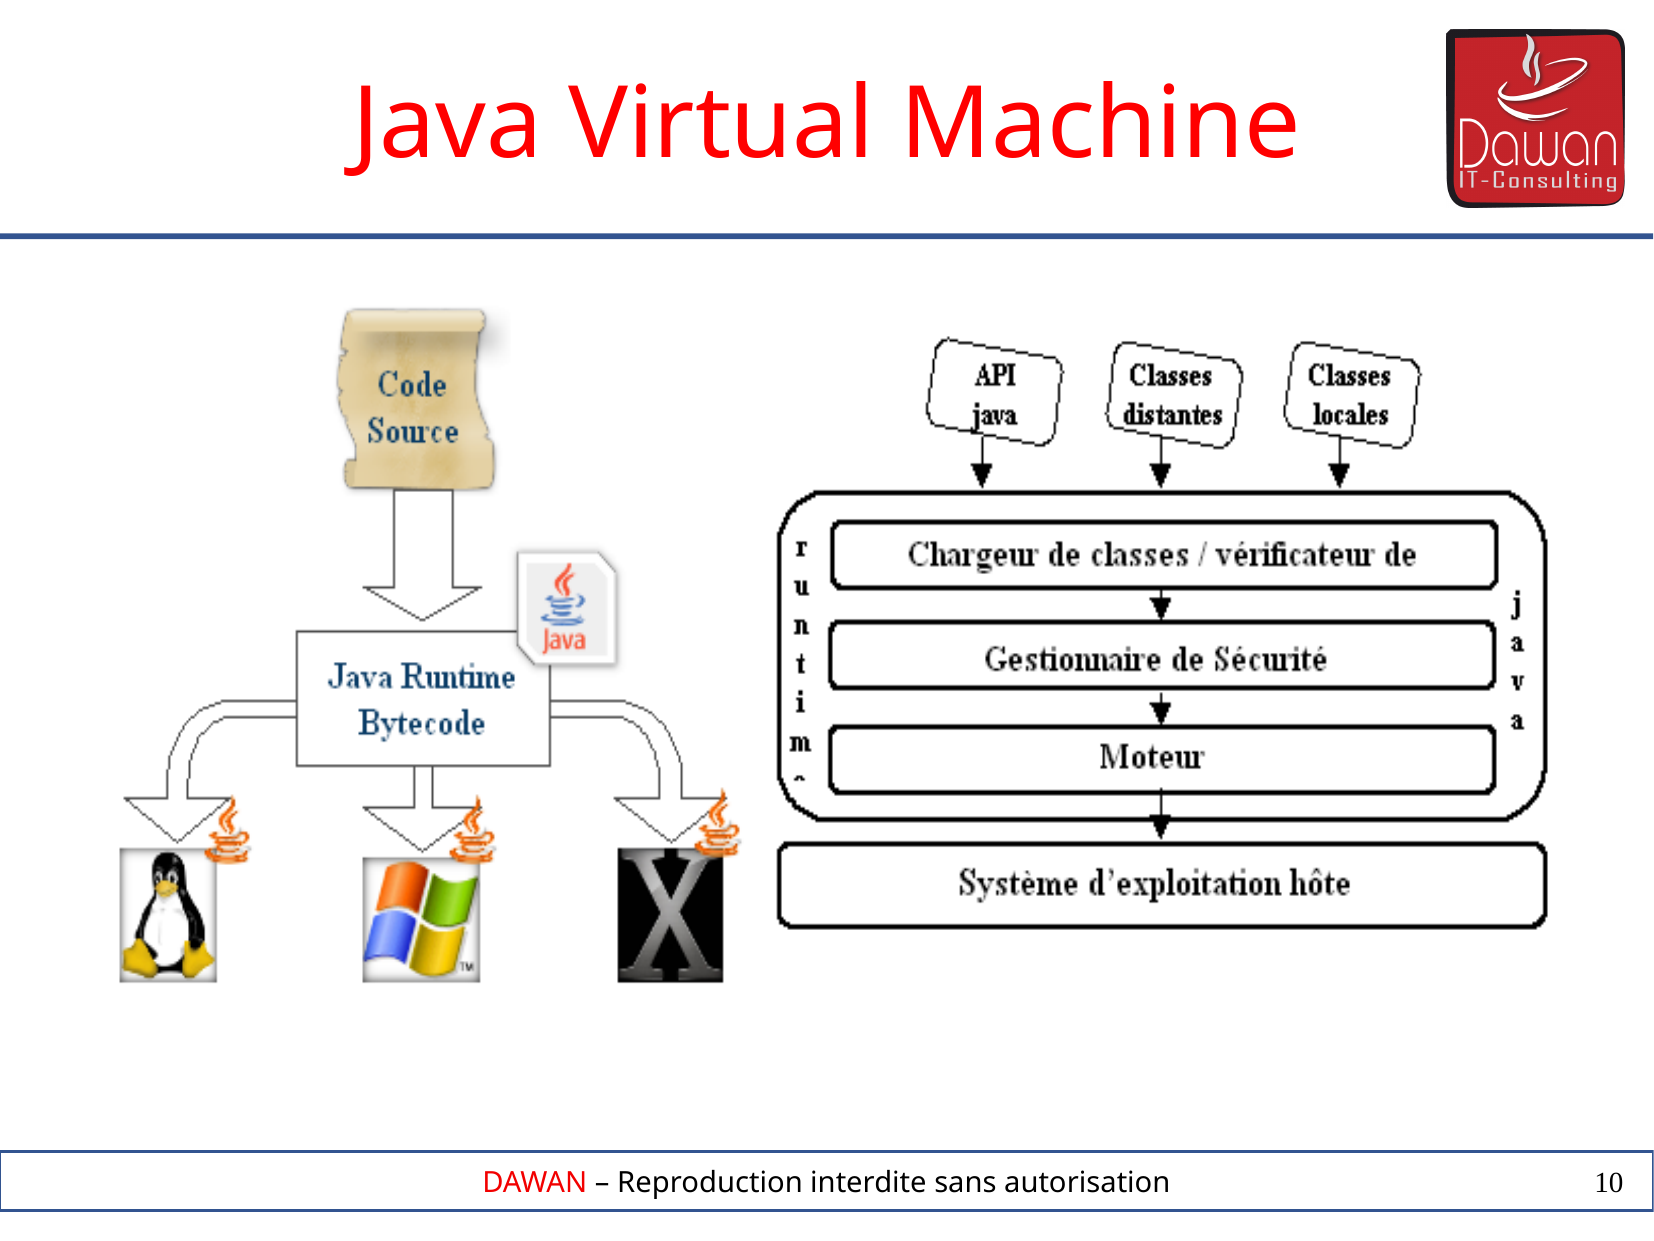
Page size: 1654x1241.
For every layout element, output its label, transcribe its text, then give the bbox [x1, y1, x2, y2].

slide_number 10 [1238, 1163, 1624, 1228]
text_box Java Virtual Machine [88, 50, 1565, 182]
picture [767, 318, 1565, 969]
picture [1446, 29, 1625, 208]
picture [106, 295, 756, 1004]
